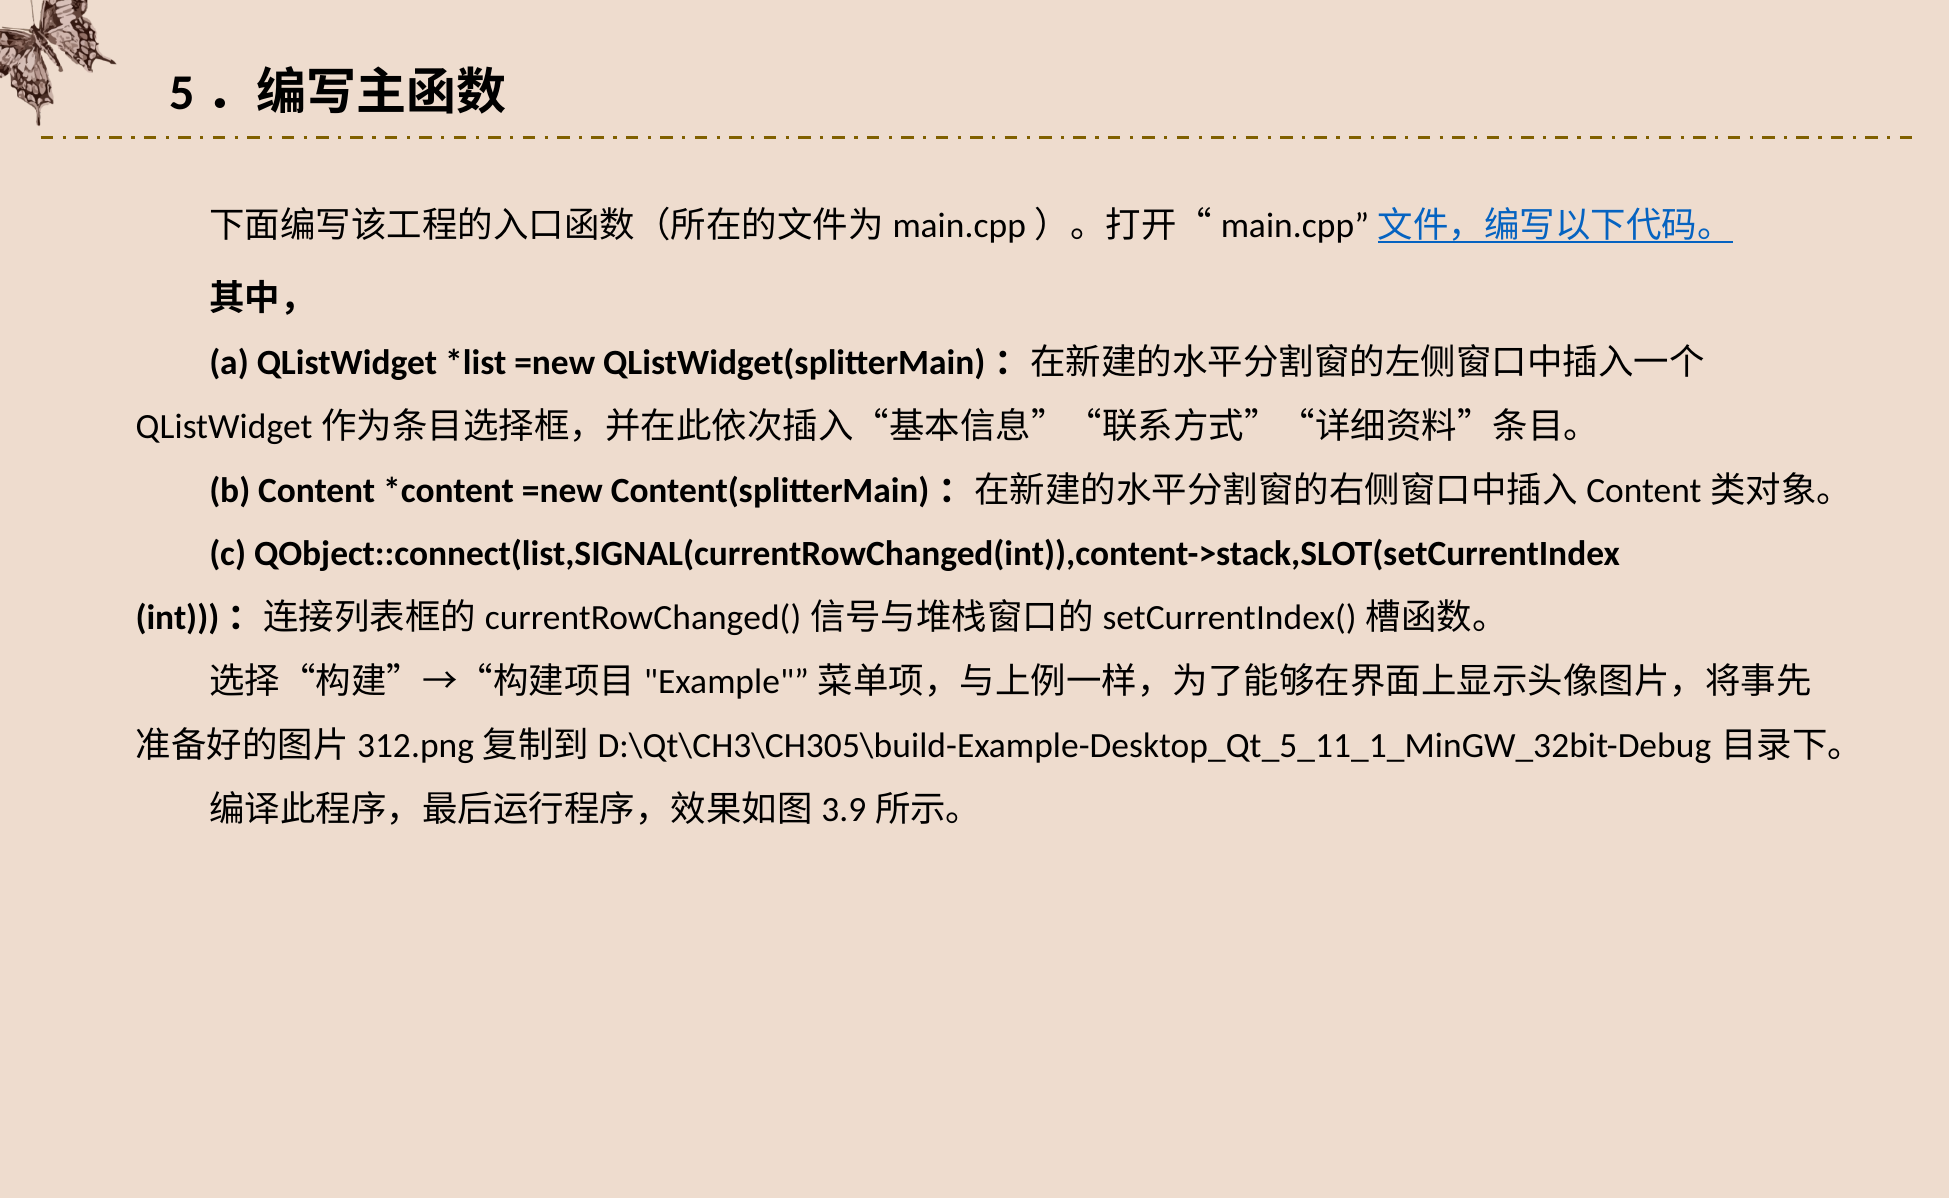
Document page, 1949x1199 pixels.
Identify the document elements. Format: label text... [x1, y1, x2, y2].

picture [0, 0, 142, 138]
text_box 5．编写主函数 [154, 51, 522, 127]
text_box 下面编写该工程的入口函数（所在的文件为main.cpp）。打开“main.cpp”文件，编写以下代码。 其中， (a) QListWidget *list =new QListWidget(splitterMain)：在新建的水平分割窗的左侧窗口中插入一个QListWidget作为条目选择框，并在此依次插入“基本信息”“联系方式”“详细资料”条目。 (b) Content *content =new Content(splitterMain)：在新建的水平分割窗的右侧窗口中插入Content类对象。 (c) QObject::connect(list,SIGNAL(currentRowChanged(int)),content->stack,SLOT(setCurrentIndex (int)))：连接列表框的currentRowChanged()信号与堆栈窗口的setCurrentIndex()槽函数。 选择“构建”→“构建项目"Example"”菜单项，与上例一样，为了能够在界面上显示头像图片，将事先准备好的图片312.png复制到D:\Qt\CH3\CH305\build-Example-Desktop_Qt_5_11_1_MinGW_32bit-Debug目录下。 编译此程序，最后运行程序，效果如图3.9所示。 [120, 169, 1843, 836]
